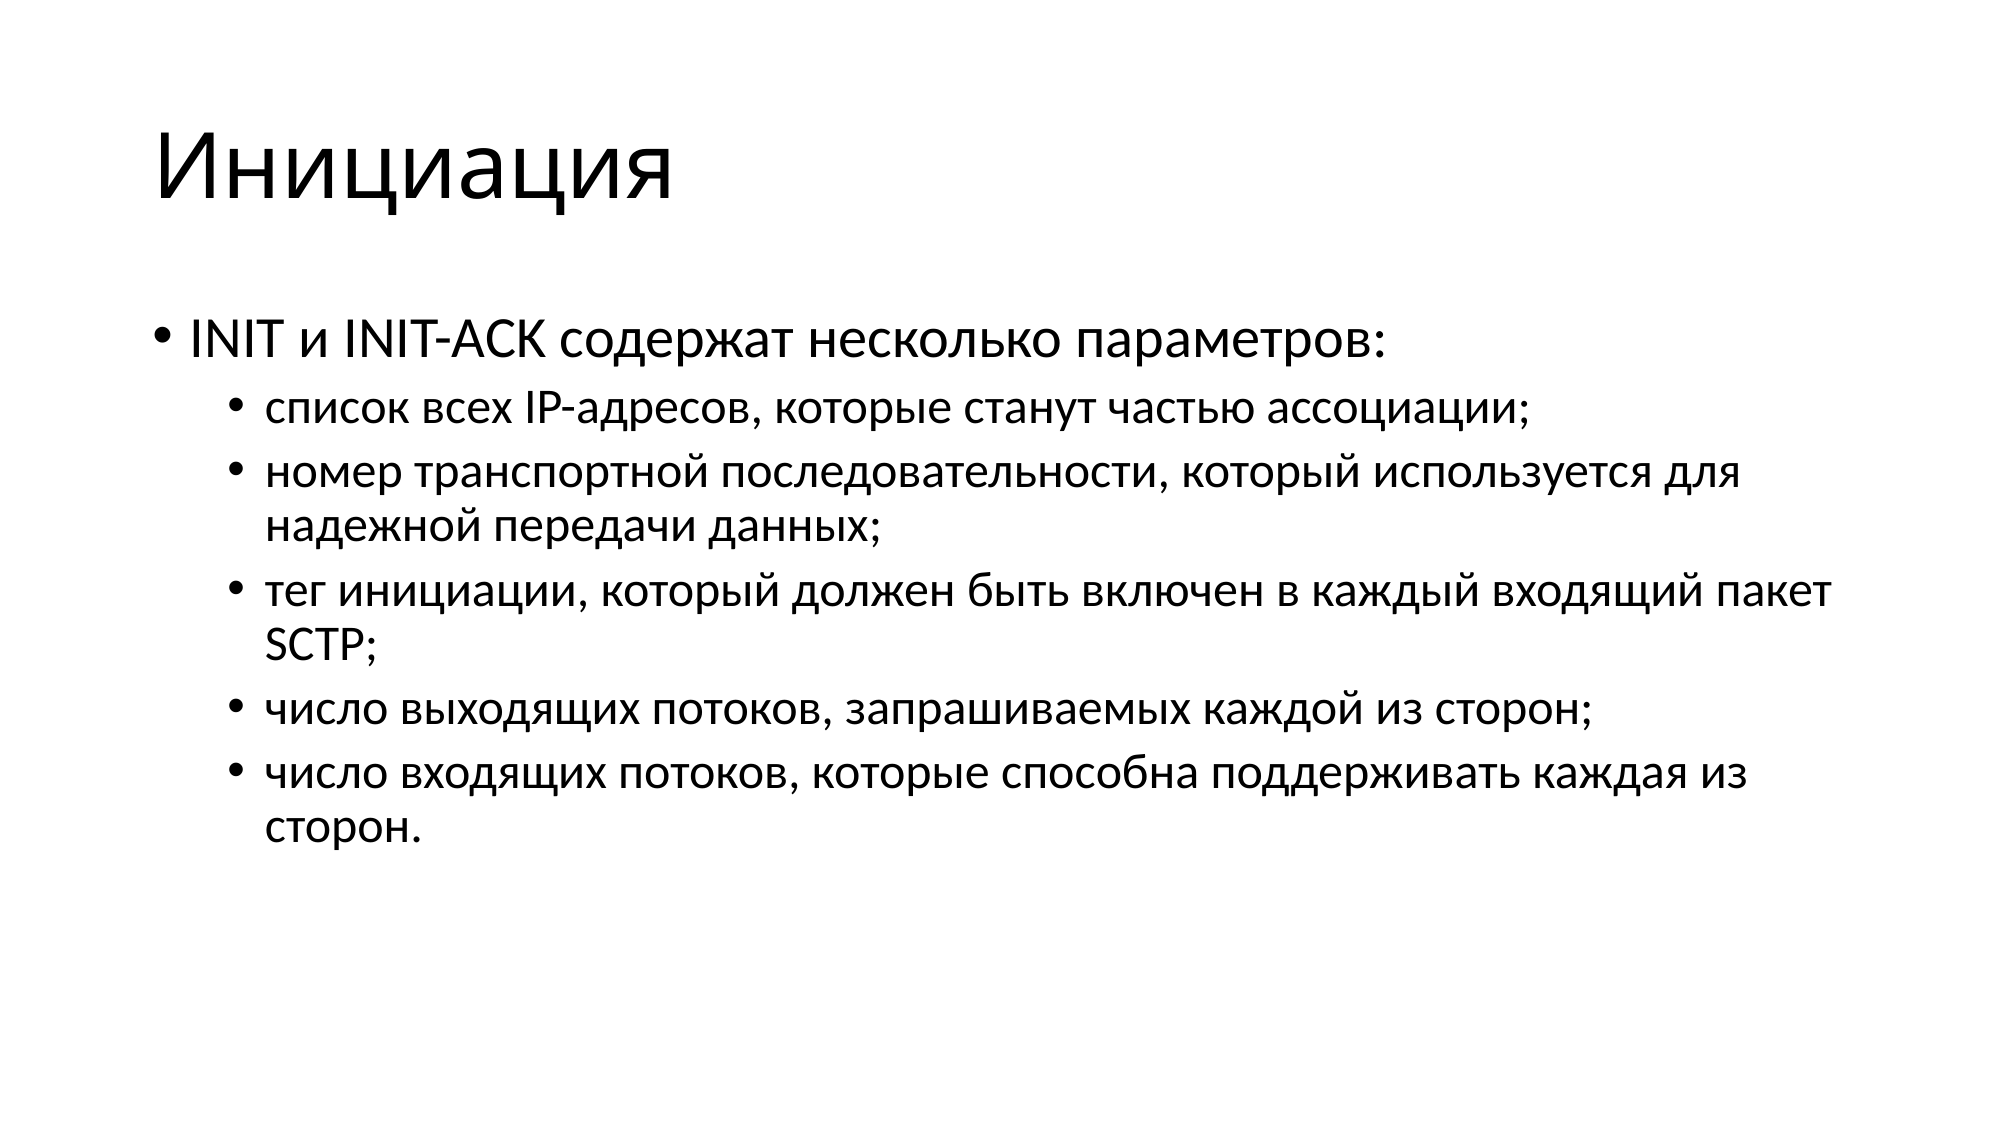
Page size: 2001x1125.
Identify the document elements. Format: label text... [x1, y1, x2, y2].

list INIT и INIT-ACK содержат несколько параметров: список всех IP-адресов, которые станут частью ассоциации; номер транспортной последовательности, который используется для надежной передачи данных; тег инициации, который должен быть включен в каждый входящий пакет SCTP; число выходящих потоков, запрашиваемых каждой из сторон; число входящих потоков, которые способна поддерживать каждая из сторон. [137, 299, 1863, 1014]
title Инициация [137, 59, 1863, 278]
